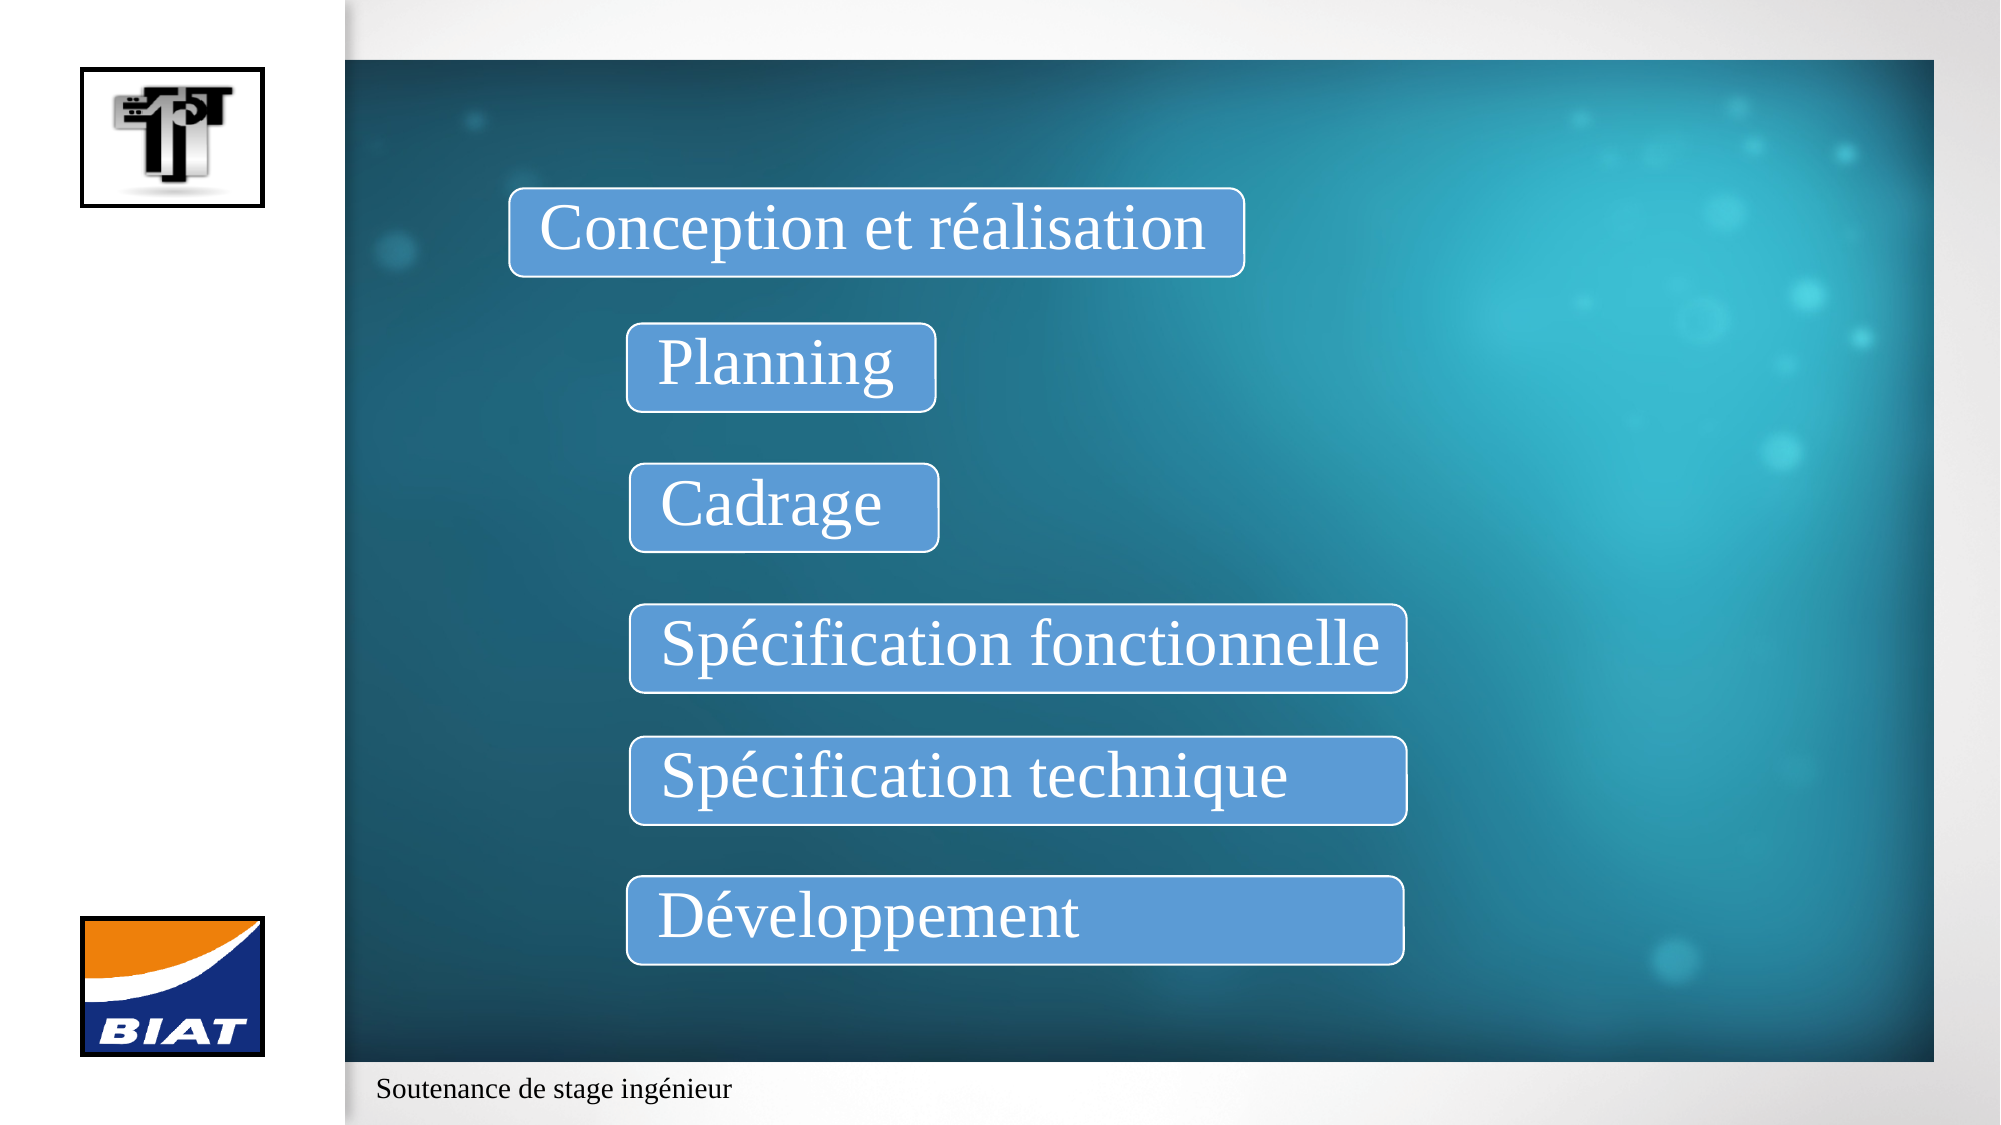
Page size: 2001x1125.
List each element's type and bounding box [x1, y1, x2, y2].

text_box [509, 188, 1255, 277]
text_box [629, 463, 943, 552]
text_box [626, 876, 1415, 965]
text_box [626, 323, 940, 412]
picture [0, 0, 2000, 1125]
text_box [629, 736, 1418, 825]
text_box [629, 604, 1418, 693]
